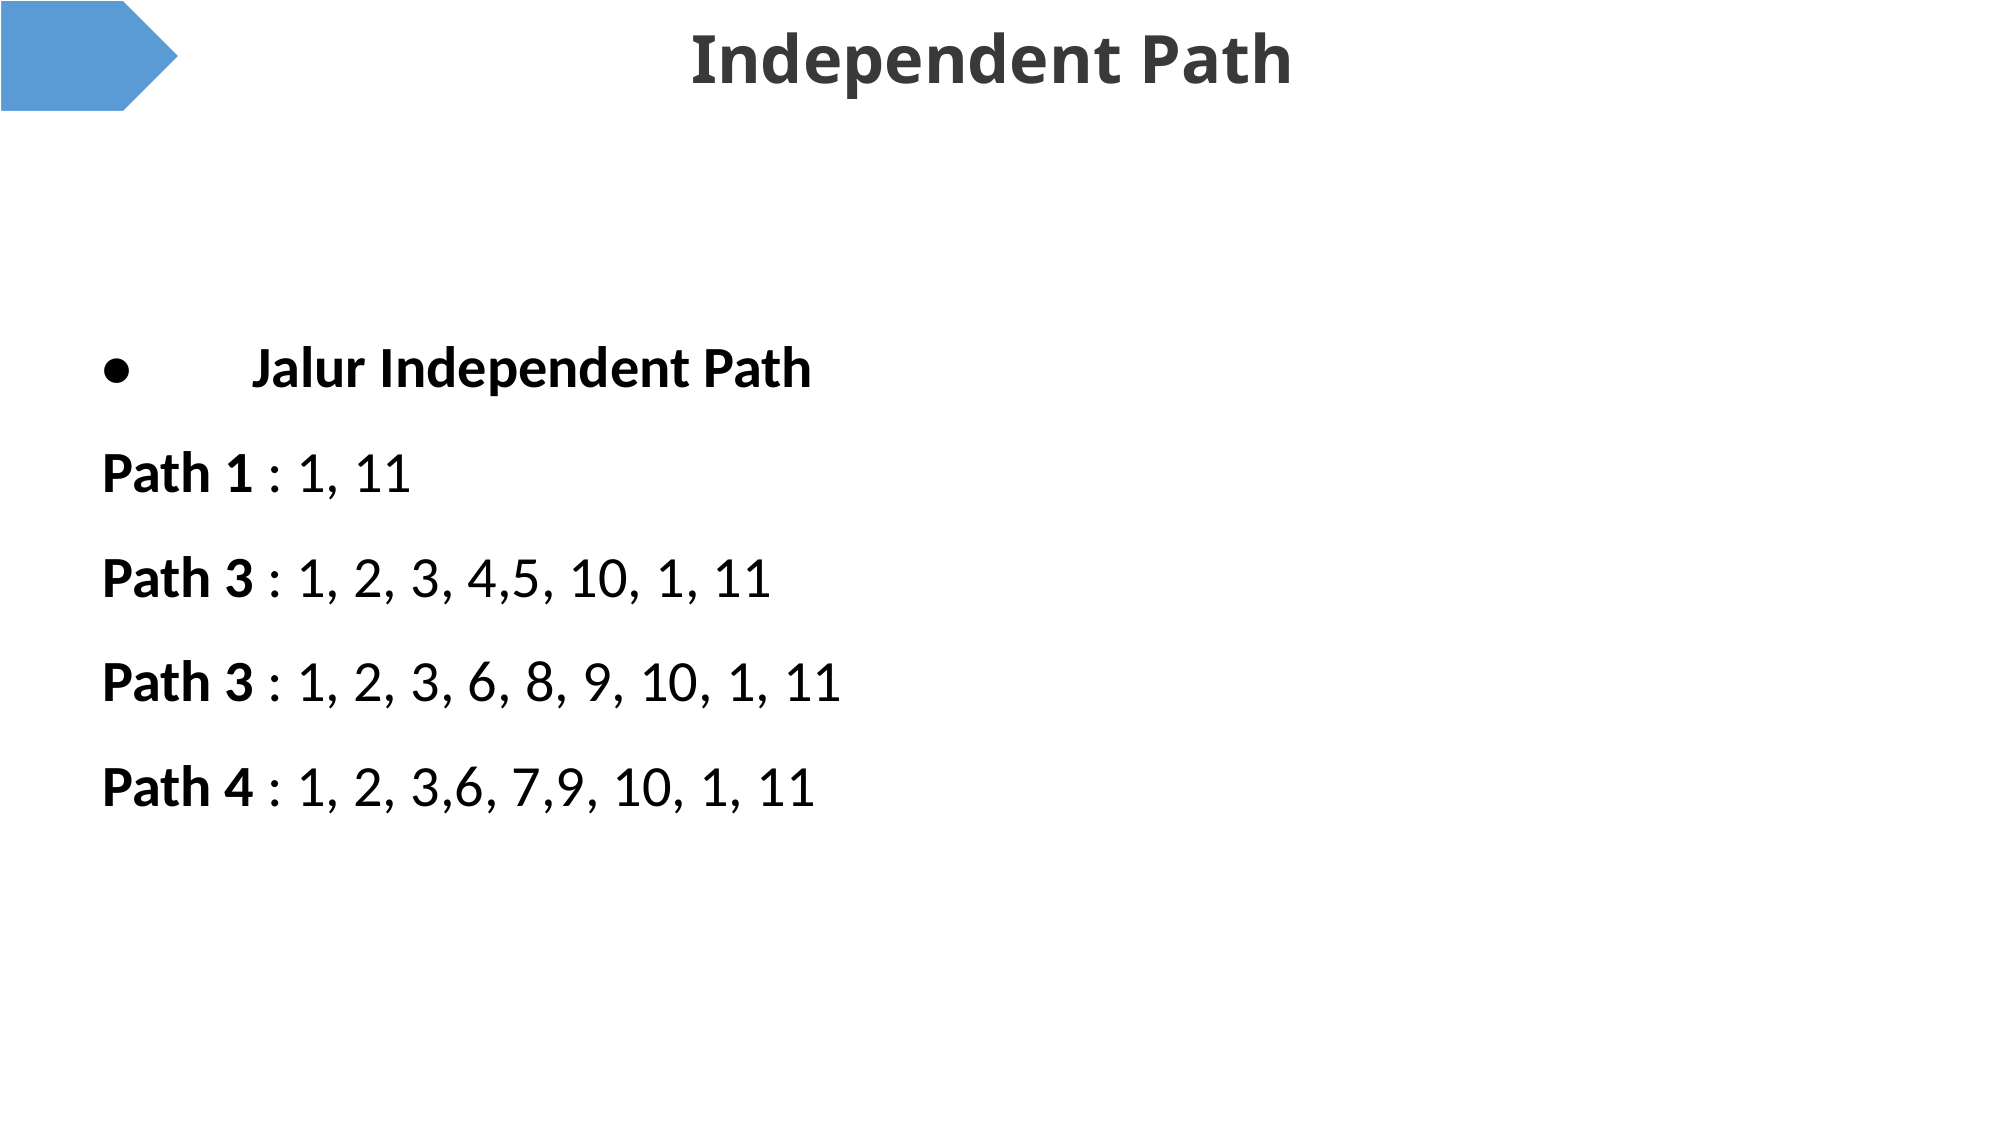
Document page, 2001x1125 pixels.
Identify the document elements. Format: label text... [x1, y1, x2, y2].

text_box • Jalur Independent Path Path 1 : 1, 11 Path 3 : 1, 2, 3, 4,5, 10, 1, 11 Path 3 : 1, 2, 3, 6, 8, 9, 10, 1, 11 Path 4 : 1, 2, 3,6, 7,9, 10, 1, 11 [61, 180, 1872, 932]
title Independent Path [207, 6, 1779, 119]
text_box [0, 0, 180, 112]
